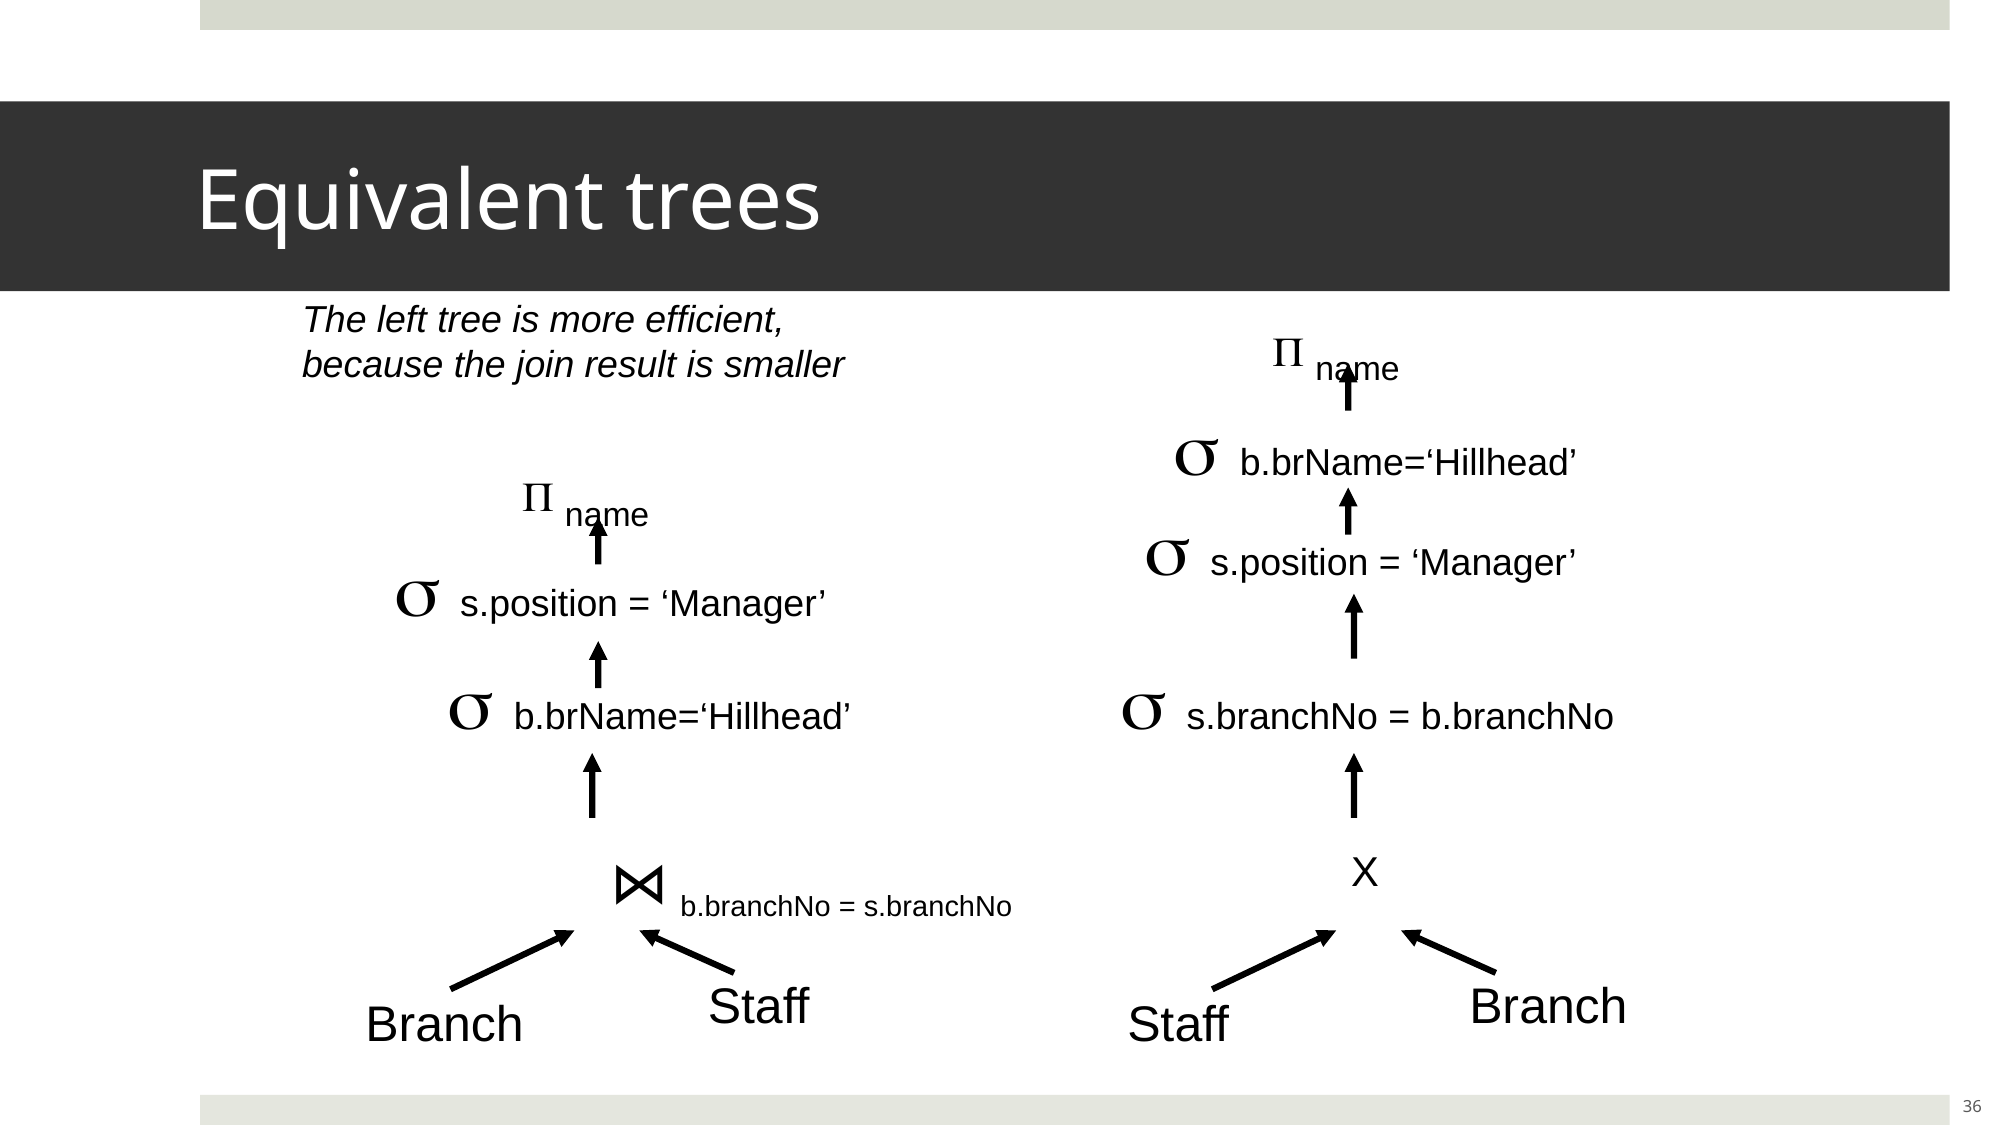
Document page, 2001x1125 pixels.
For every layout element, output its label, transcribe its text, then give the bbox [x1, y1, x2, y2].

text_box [349, 445, 1051, 1060]
slide_number 36 [1922, 1077, 2000, 1125]
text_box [1105, 299, 1680, 1060]
title Equivalent trees [0, 101, 1950, 292]
text_box The left tree is more efficient, because the join result is smaller [287, 287, 1106, 393]
